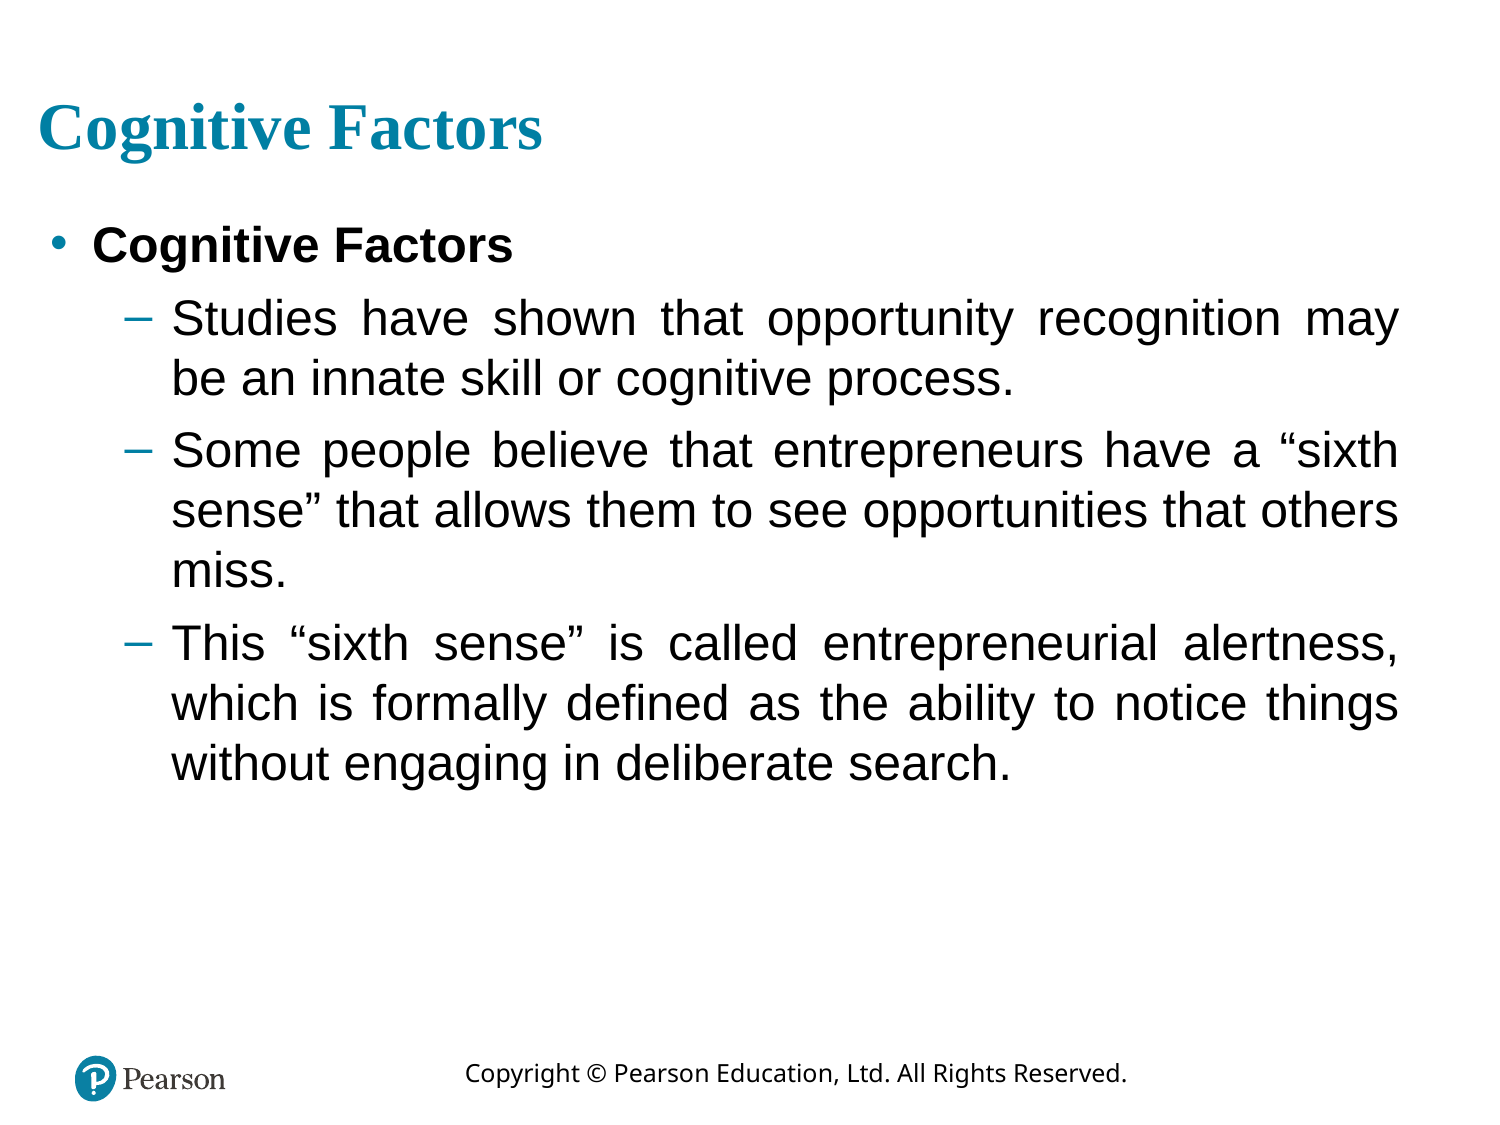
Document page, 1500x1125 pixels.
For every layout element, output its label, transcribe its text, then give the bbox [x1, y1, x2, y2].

title Cognitive Factors [37, 37, 1388, 163]
list Cognitive Factors Studies have shown that opportunity recognition may be an innate skill or cognitive process. Some people believe that entrepreneurs have a “sixth sense” that allows them to see opportunities that others miss. This “sixth sense” is called entrepreneurial alertness, which is formally defined as the ability to notice things without engaging in deliberate search. [50, 212, 1400, 955]
